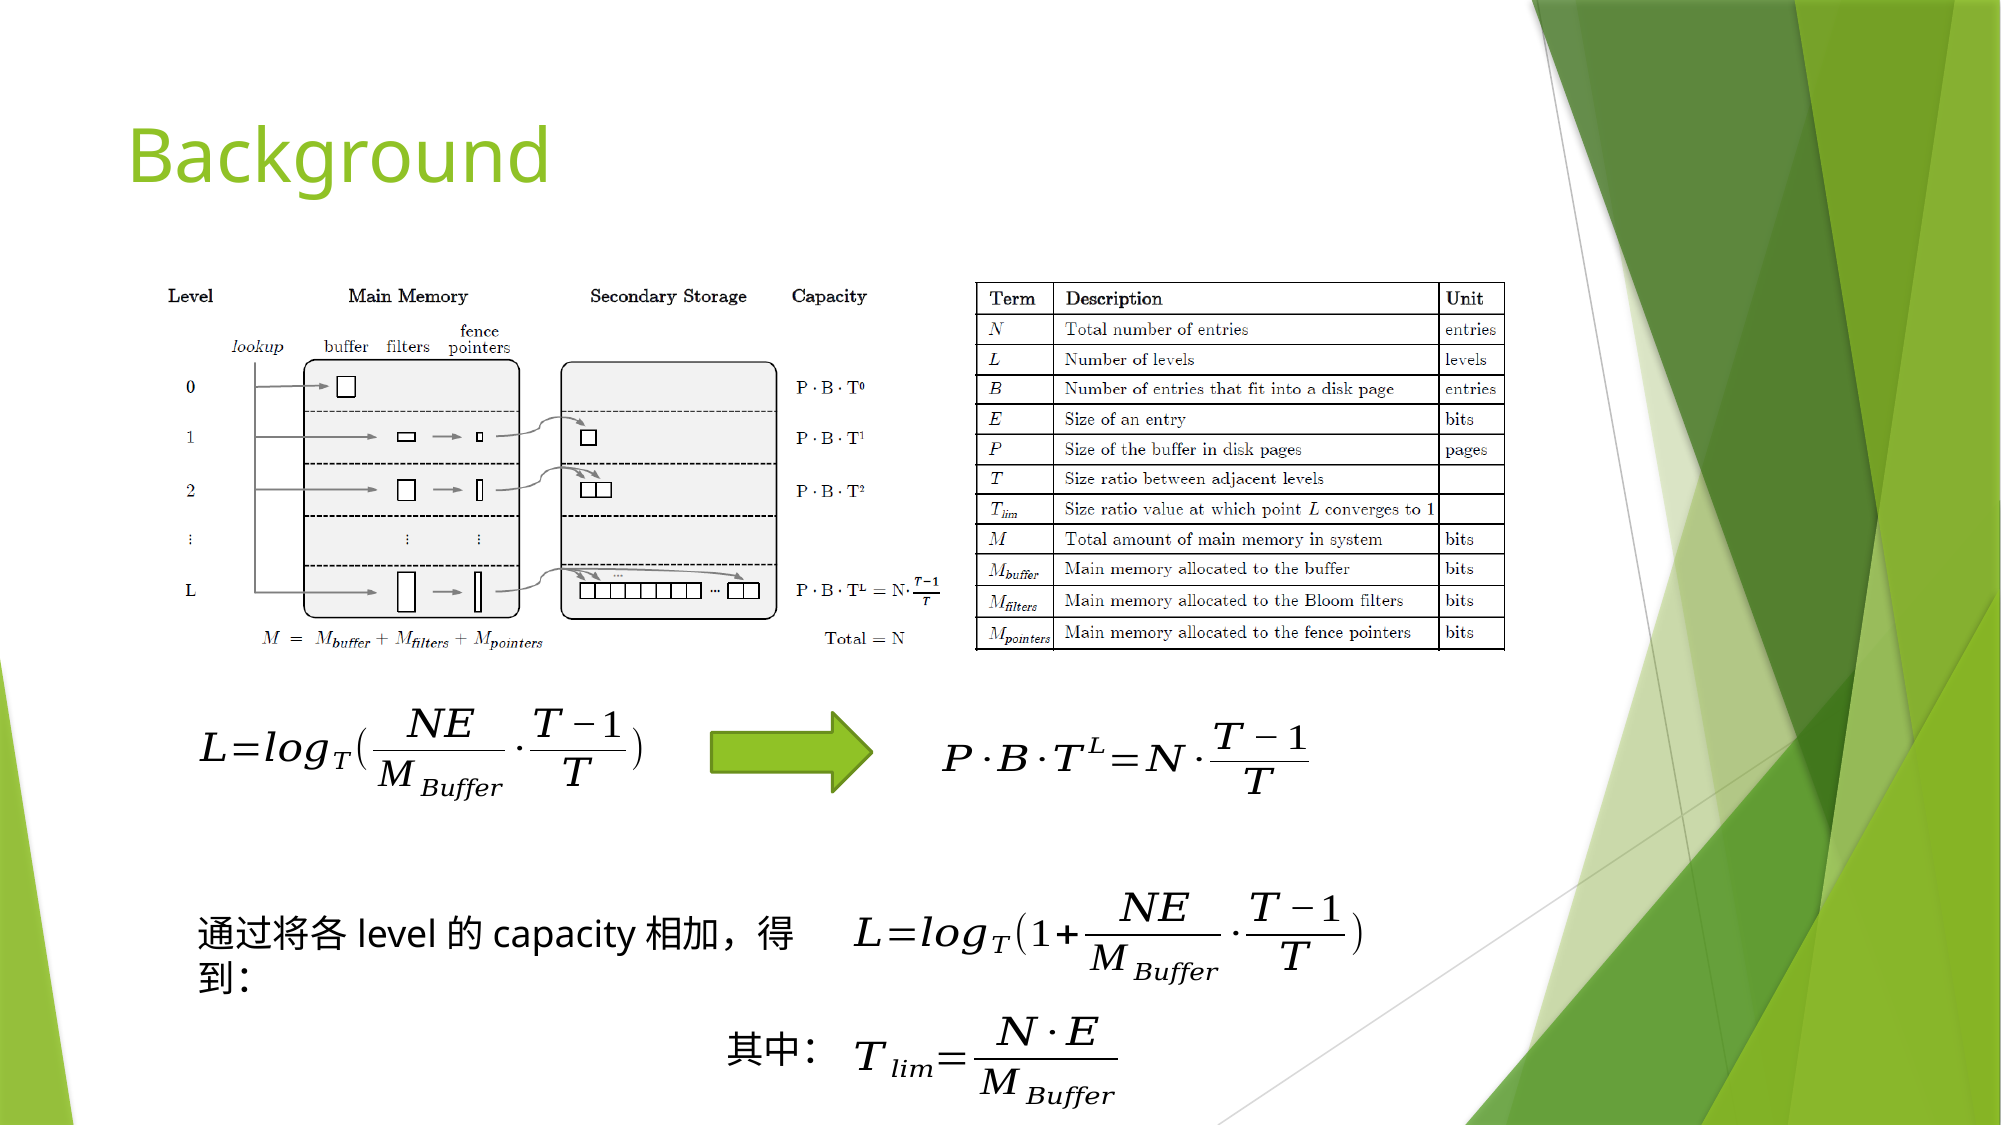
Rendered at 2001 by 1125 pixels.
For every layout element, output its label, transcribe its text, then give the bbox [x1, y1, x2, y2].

title Background [111, 99, 1522, 317]
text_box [196, 702, 1313, 804]
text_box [182, 886, 1365, 1111]
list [142, 246, 1554, 662]
